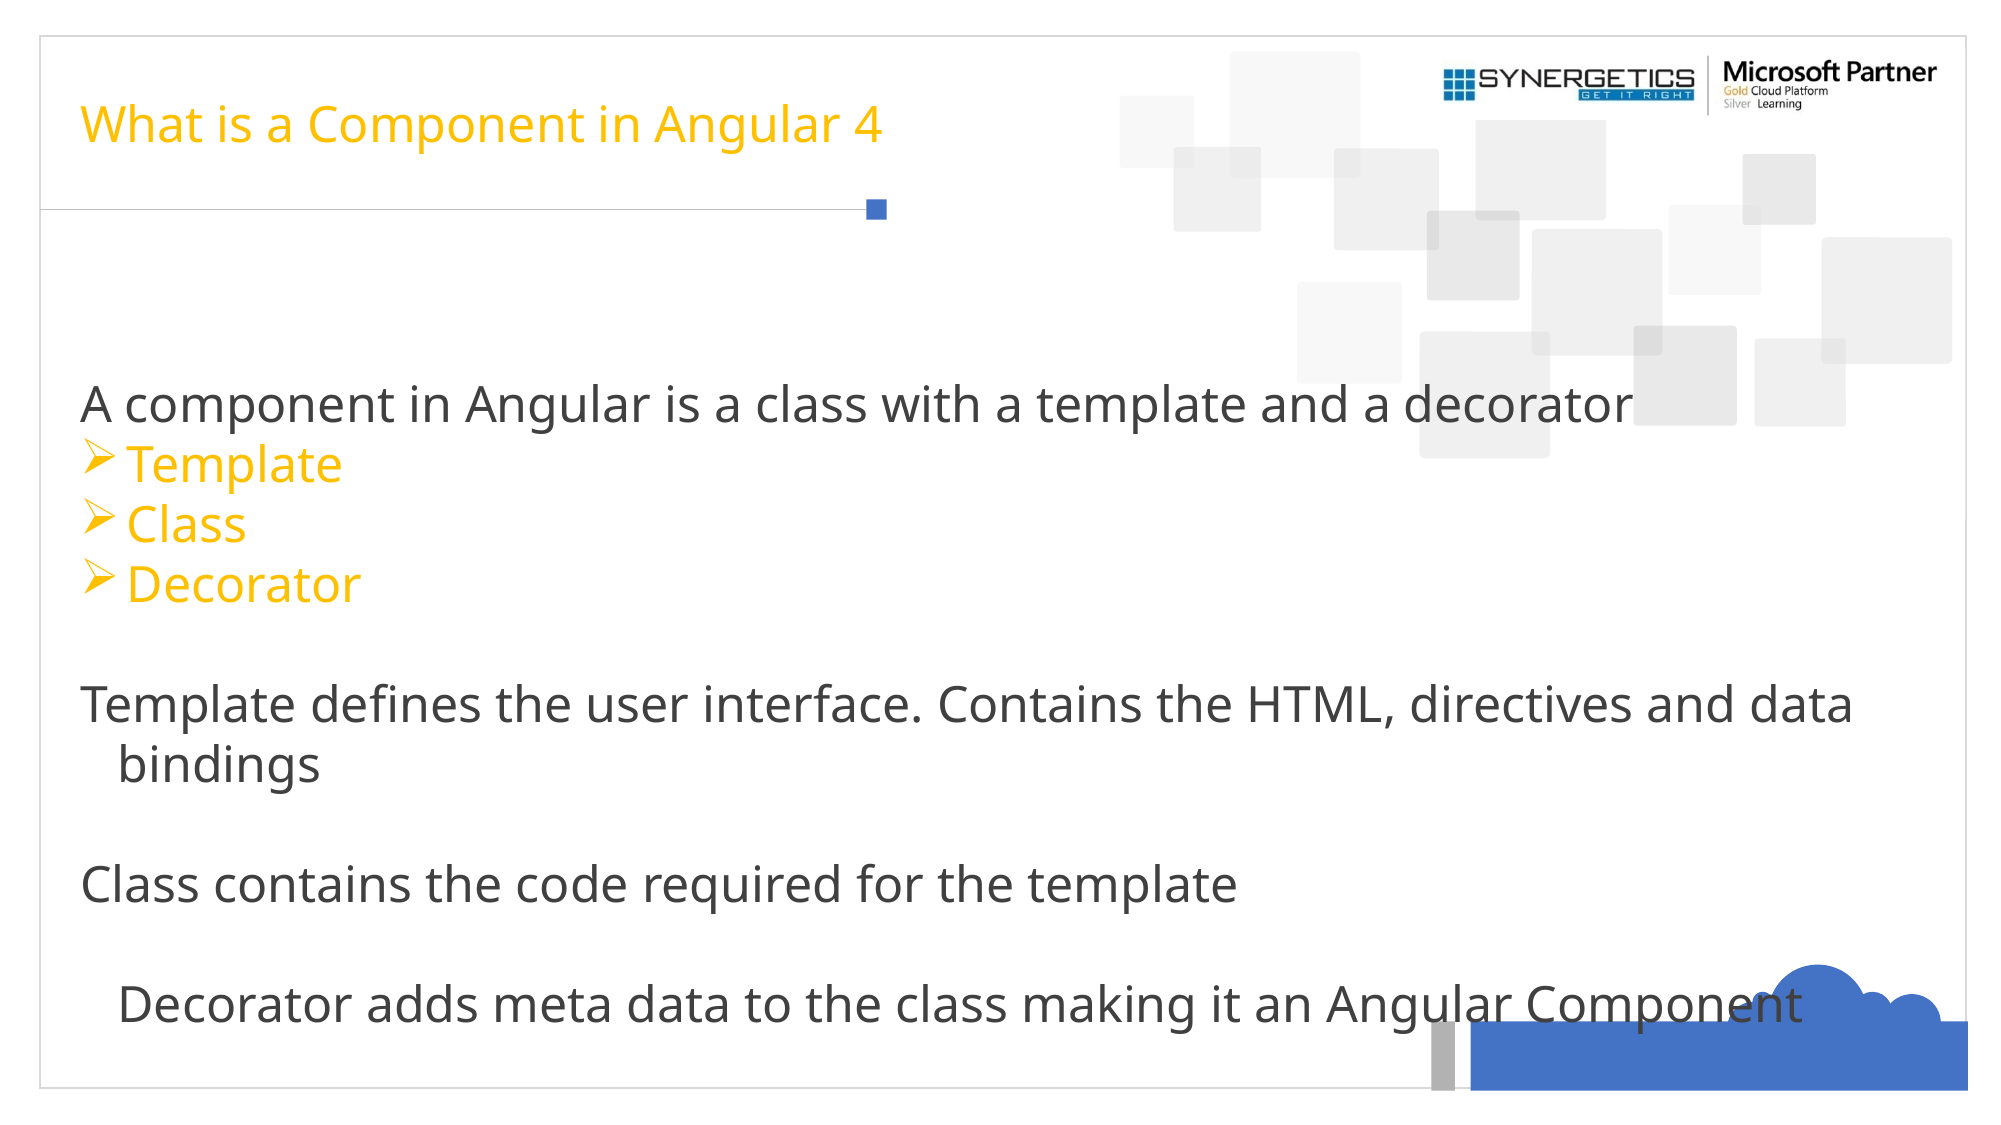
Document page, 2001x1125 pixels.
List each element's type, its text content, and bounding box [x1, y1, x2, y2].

list A component in Angular is a class with a template and a decorator Template Class Decorator Template defines the user interface. Contains the HTML, directives and data bindings Class contains the code required for the template Decorator adds meta data to the class making it an Angular Component [64, 245, 1932, 1073]
title What is a Component in Angular 4 [64, 59, 1932, 186]
picture [1431, 48, 1955, 120]
